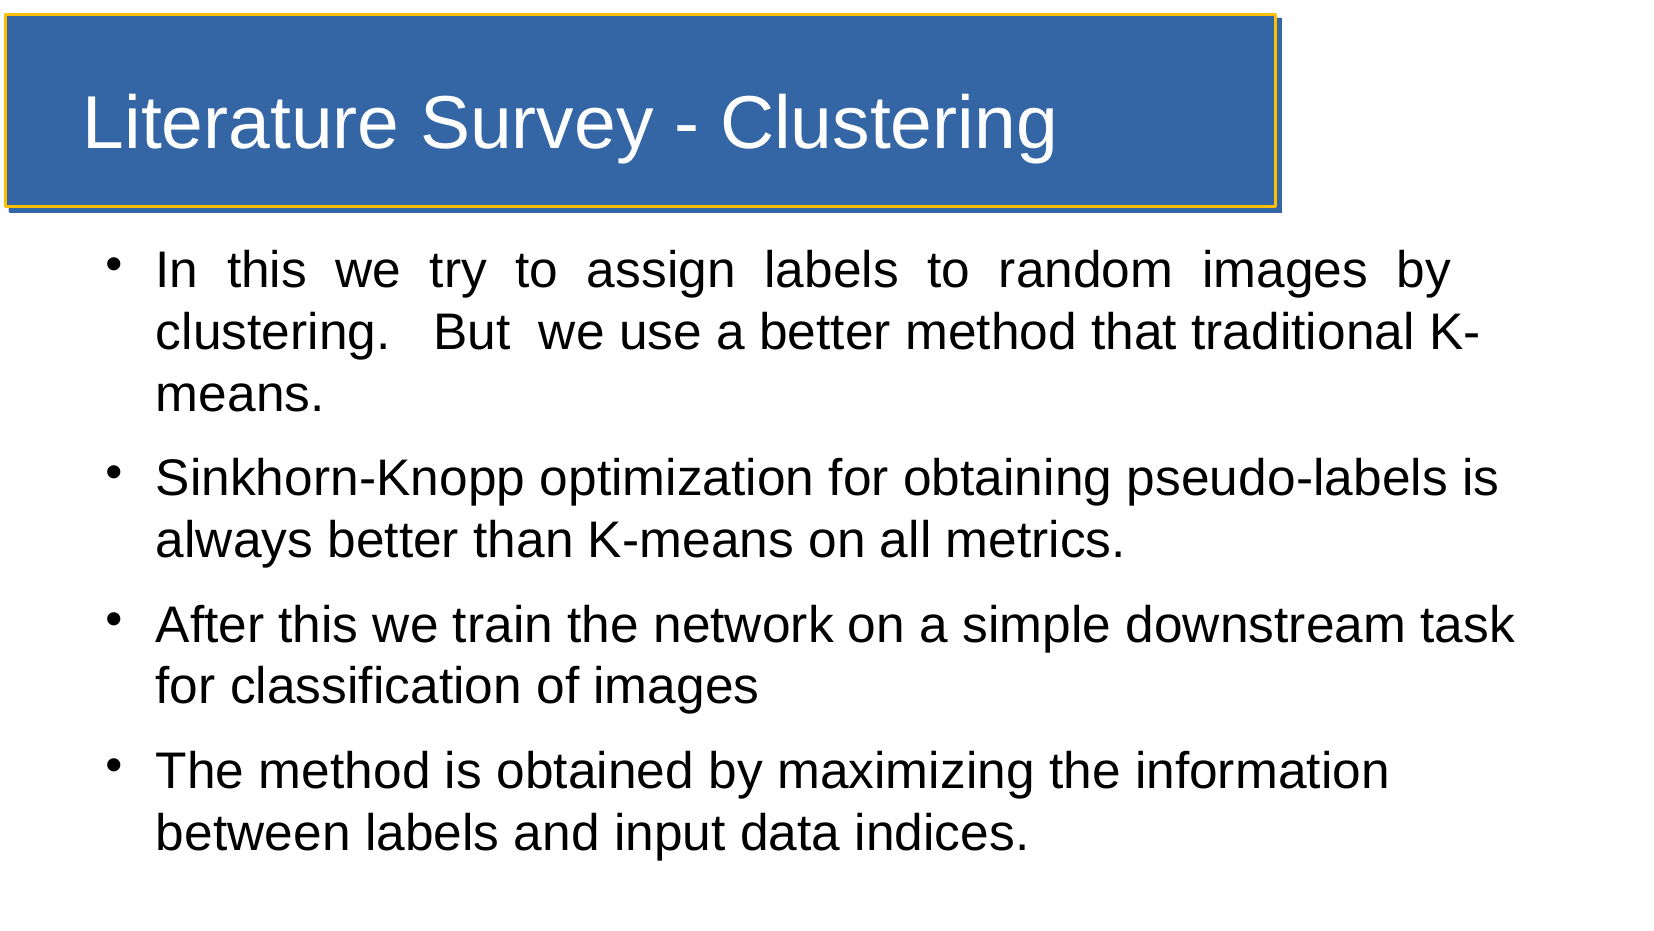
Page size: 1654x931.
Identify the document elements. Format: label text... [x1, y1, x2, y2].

text_box In this we try to assign labels to random images by clustering. But we use a better method that traditional K-means. Sinkhorn-Knopp optimization for obtaining pseudo-labels is always better than K-means on all metrics. After this we train the network on a simple downstream task for classification of images The method is obtained by maximizing the information between labels and input data indices. [88, 236, 1538, 863]
text_box Literature Survey - Clustering [82, 44, 1235, 192]
